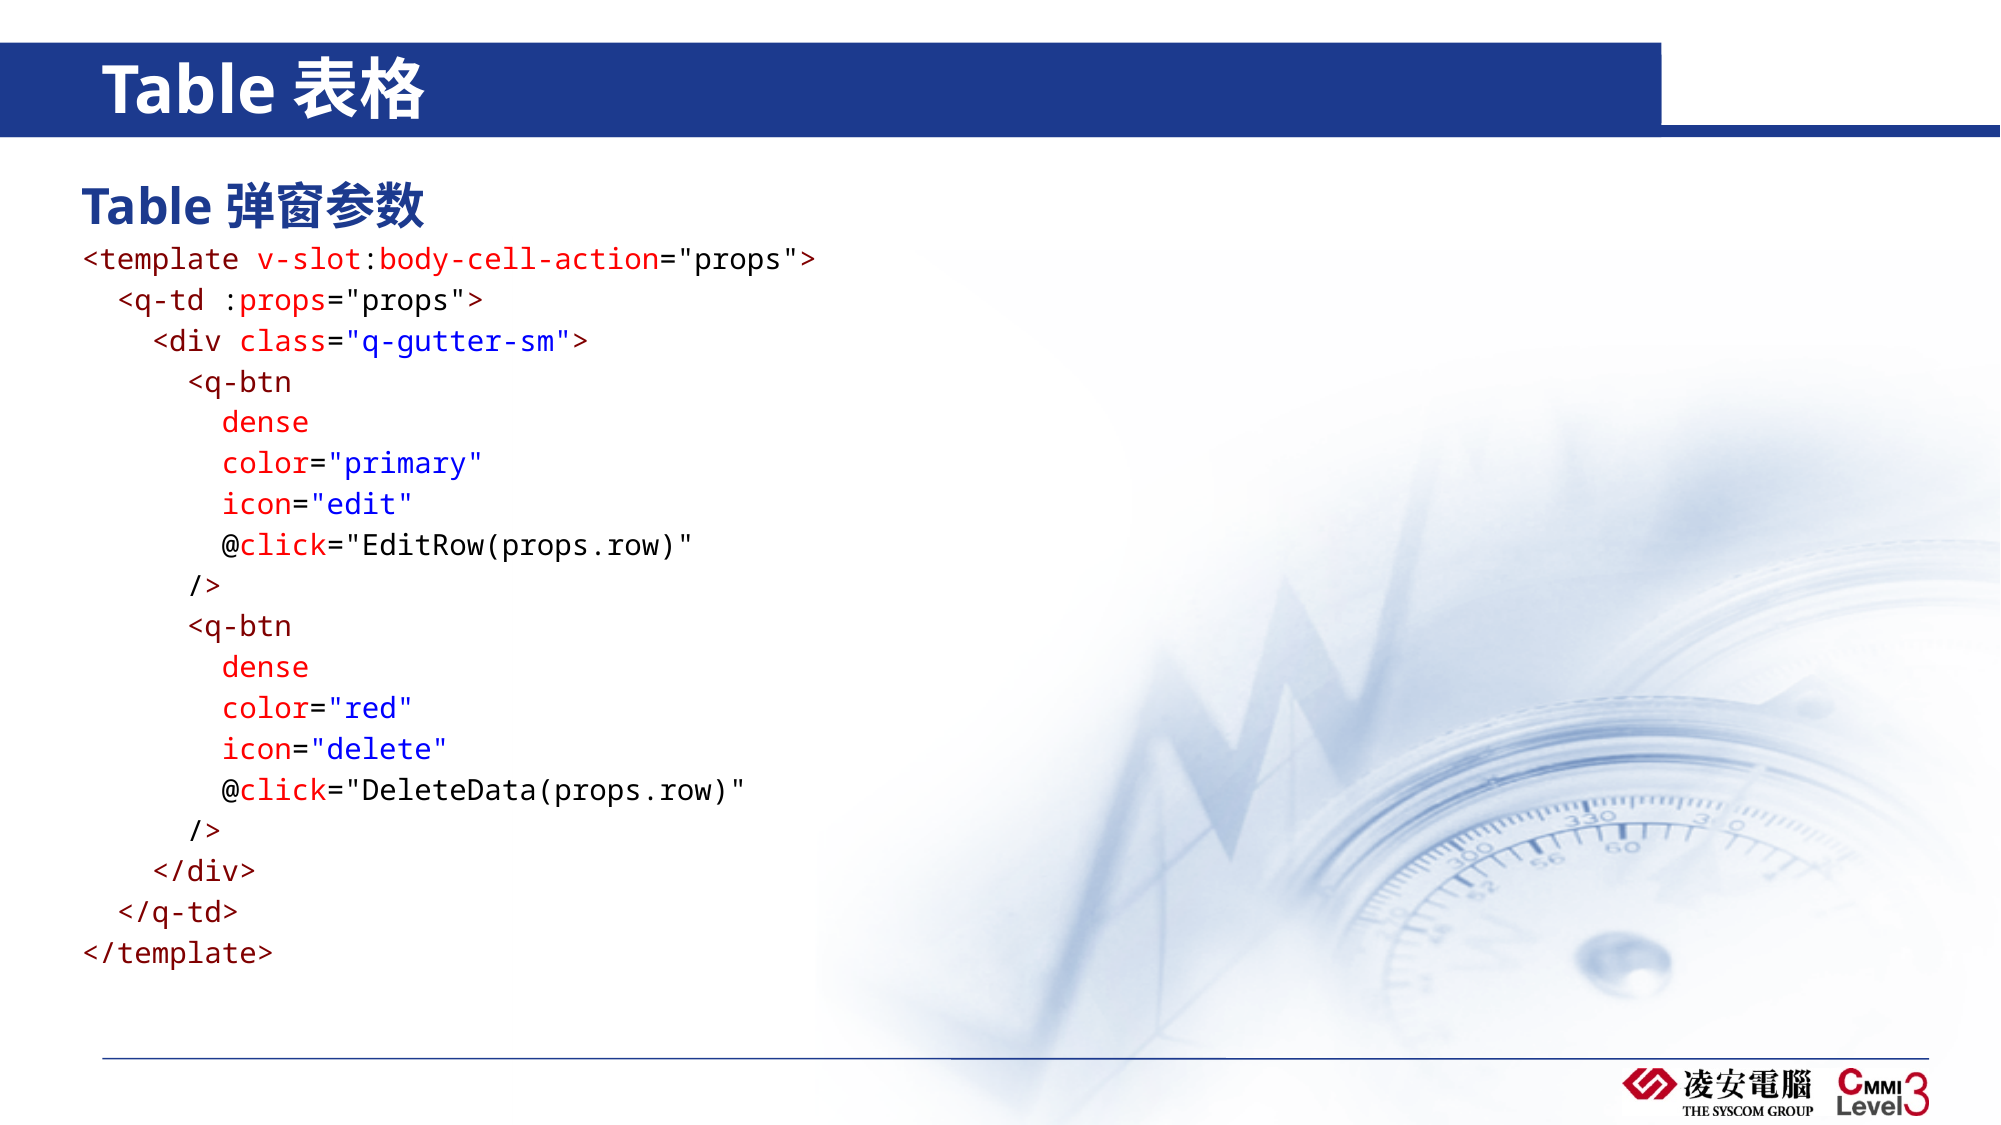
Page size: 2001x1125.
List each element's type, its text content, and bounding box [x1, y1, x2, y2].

title Table表格 [86, 37, 1505, 137]
text_box Table弹窗参数 <template v-slot:body-cell-action="props"> <q-td :props="props"> <div class="q-gutter-sm"> <q-btn dense color="primary" icon="edit" @click="EditRow(props.row)" /> <q-btn dense color="red" icon="delete" @click="DeleteData(props.row)" /> </div> </q-td> </template> [66, 137, 1745, 1022]
picture [511, 236, 2000, 1125]
